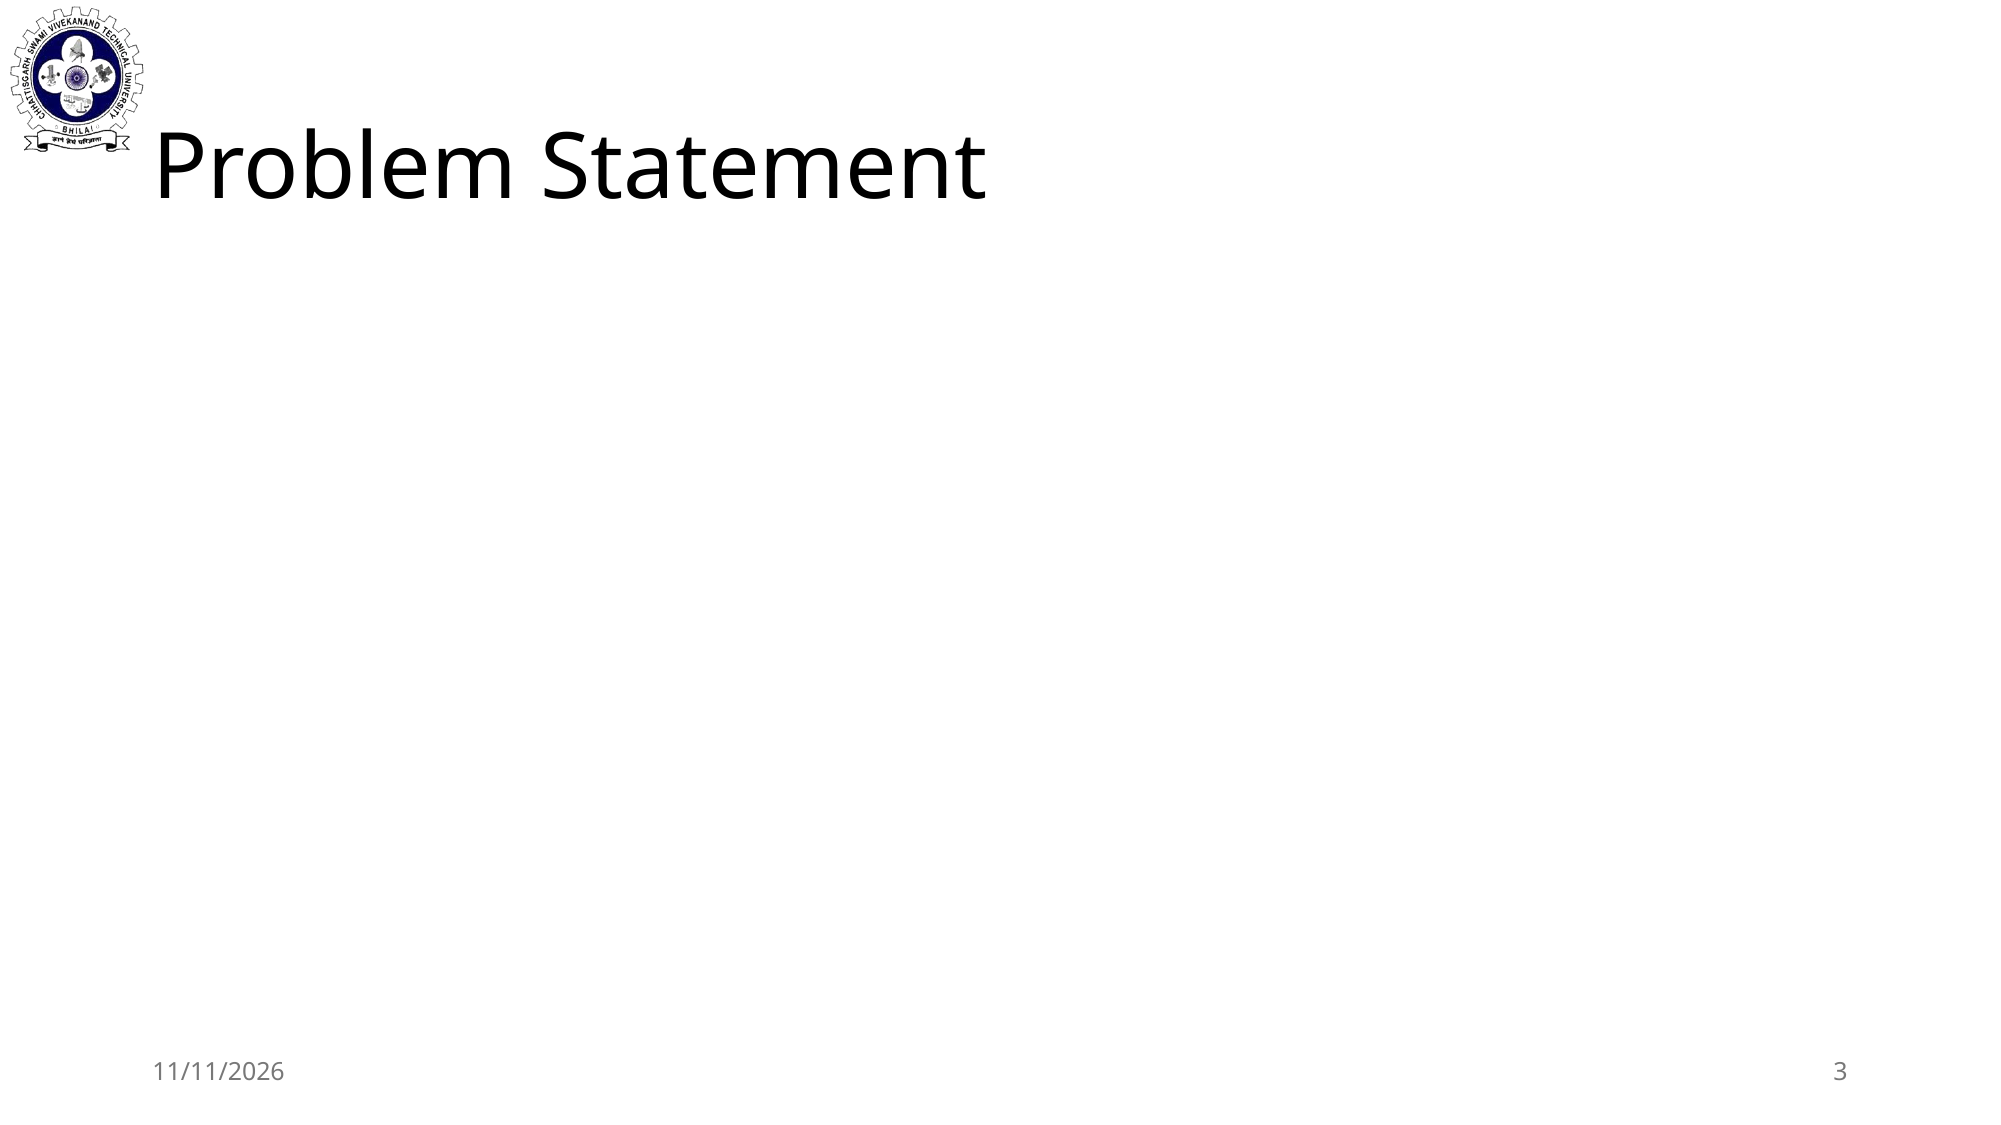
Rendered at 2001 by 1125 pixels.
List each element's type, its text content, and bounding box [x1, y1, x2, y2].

title Problem Statement [137, 59, 1863, 278]
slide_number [137, 1042, 588, 1103]
slide_number 3 [1412, 1042, 1863, 1103]
picture [0, 0, 152, 159]
